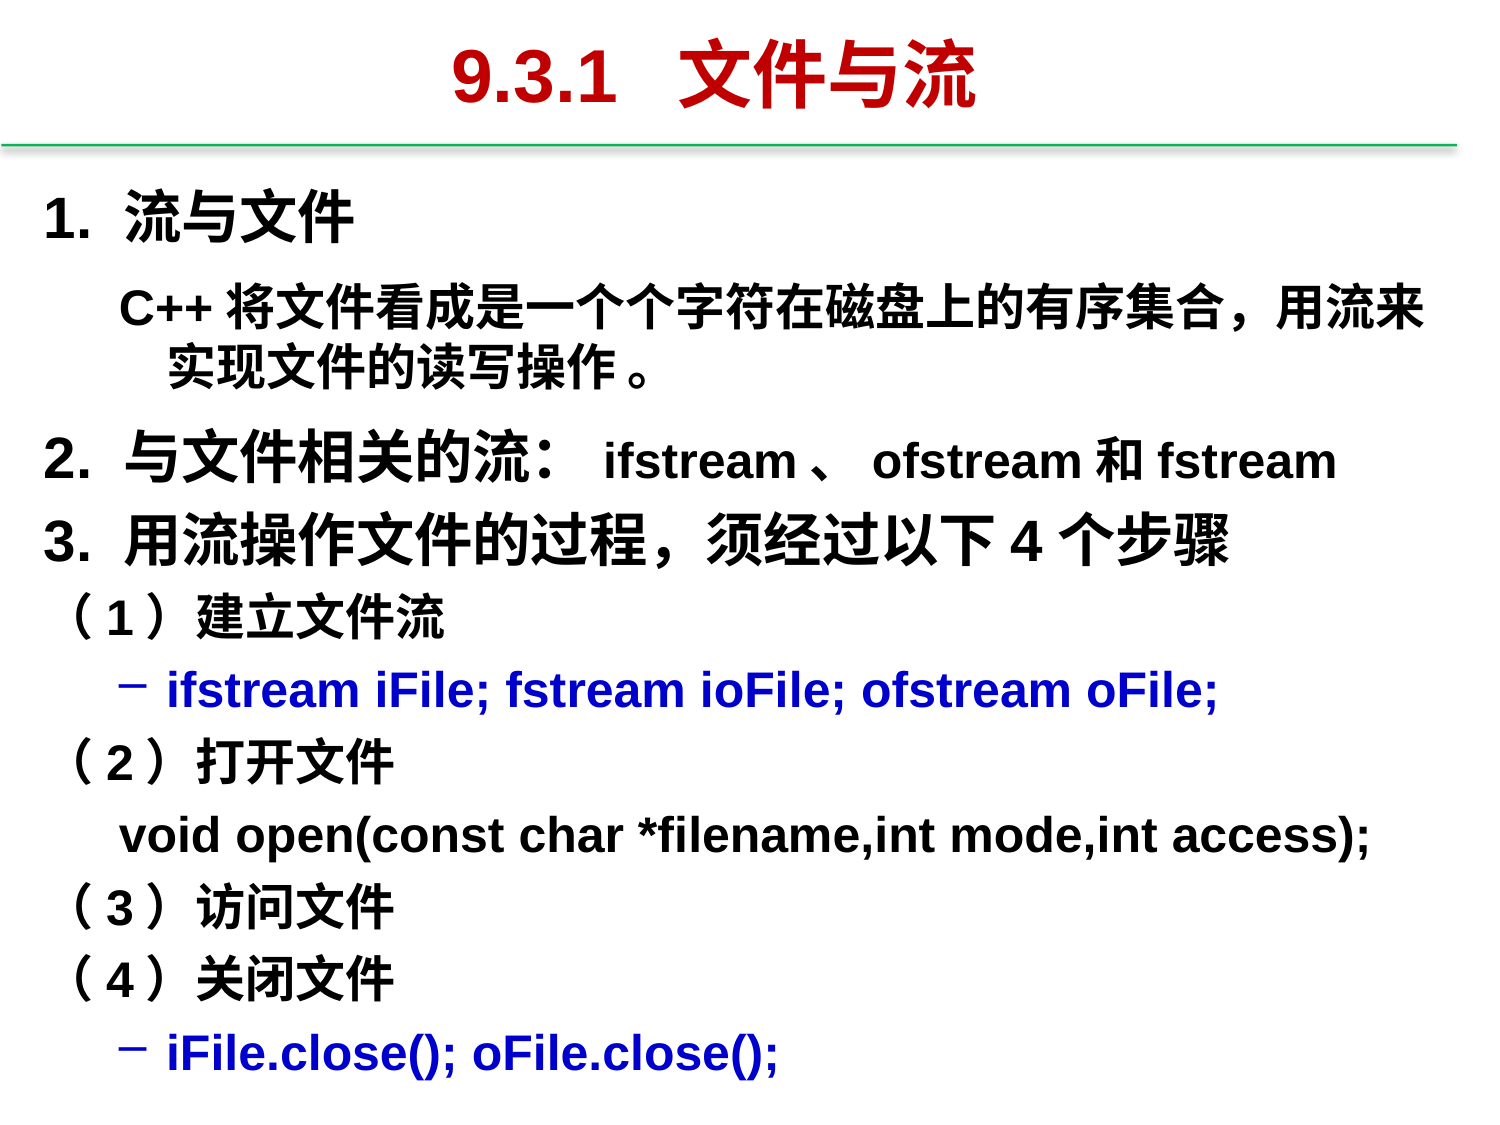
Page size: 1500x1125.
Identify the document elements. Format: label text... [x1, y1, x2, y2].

list 1. 流与文件 C++将文件看成是一个个字符在磁盘上的有序集合，用流来实现文件的读写操作 。 2. 与文件相关的流：ifstream、ofstream和fstream 3. 用流操作文件的过程，须经过以下4个步骤 （1）建立文件流 ifstream iFile; fstream ioFile; ofstream oFile; （2）打开文件 void open(const char *filename,int mode,int access); （3）访问文件 （4）关闭文件 iFile.close(); oFile.close(); [29, 172, 1471, 1106]
title 9.3.1 文件与流 [76, 19, 1352, 126]
